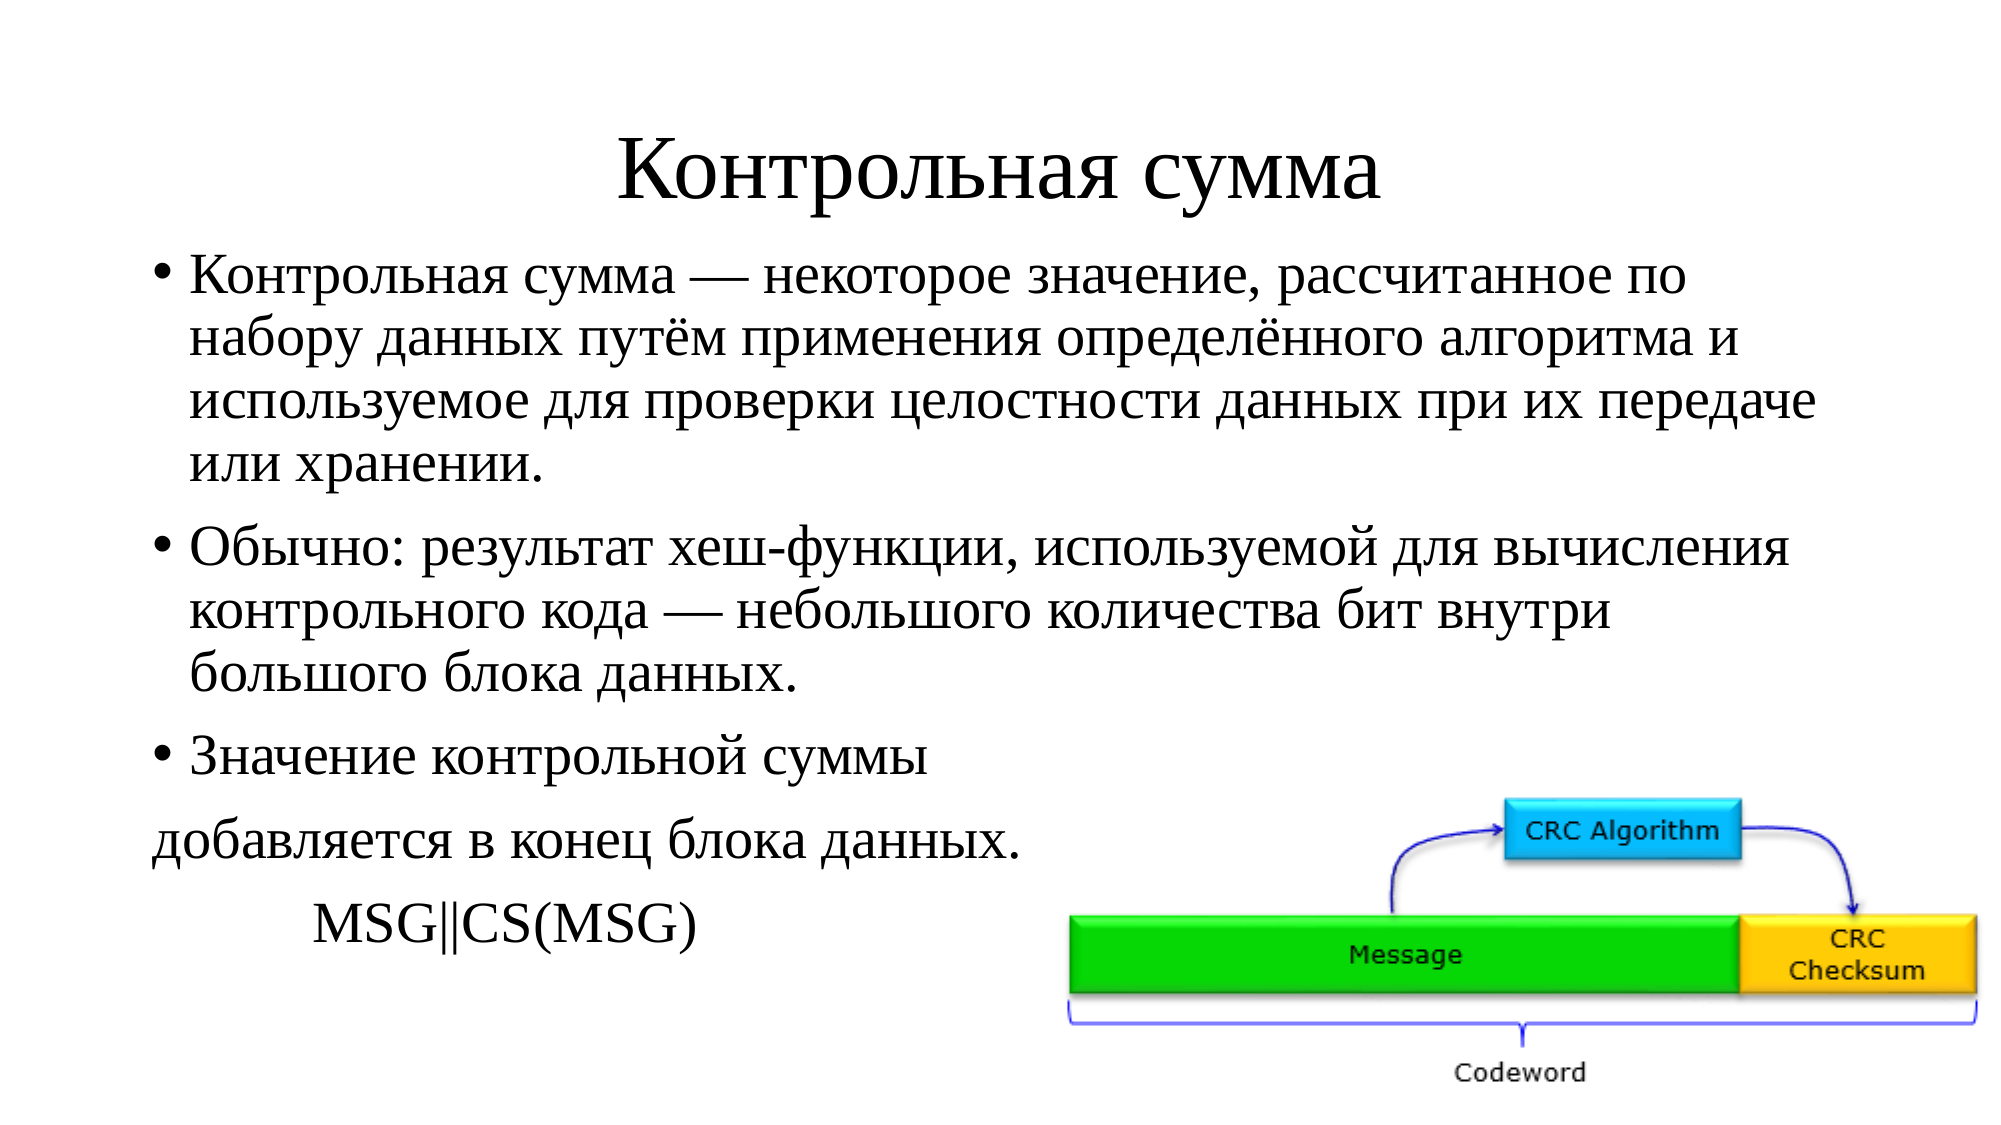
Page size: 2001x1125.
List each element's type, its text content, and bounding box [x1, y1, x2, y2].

title Контрольная сумма [137, 59, 1863, 235]
list Контрольная сумма — некоторое значение, рассчитанное по набору данных путём применения определённого алгоритма и используемое для проверки целостности данных при их передаче или хранении. Обычно: результат хеш-функции, используемой для вычисления контрольного кода — небольшого количества бит внутри большого блока данных. Значение контрольной суммы добавляется в конец блока данных. MSG||CS(MSG) [137, 235, 1863, 1014]
picture [1050, 770, 2000, 1104]
